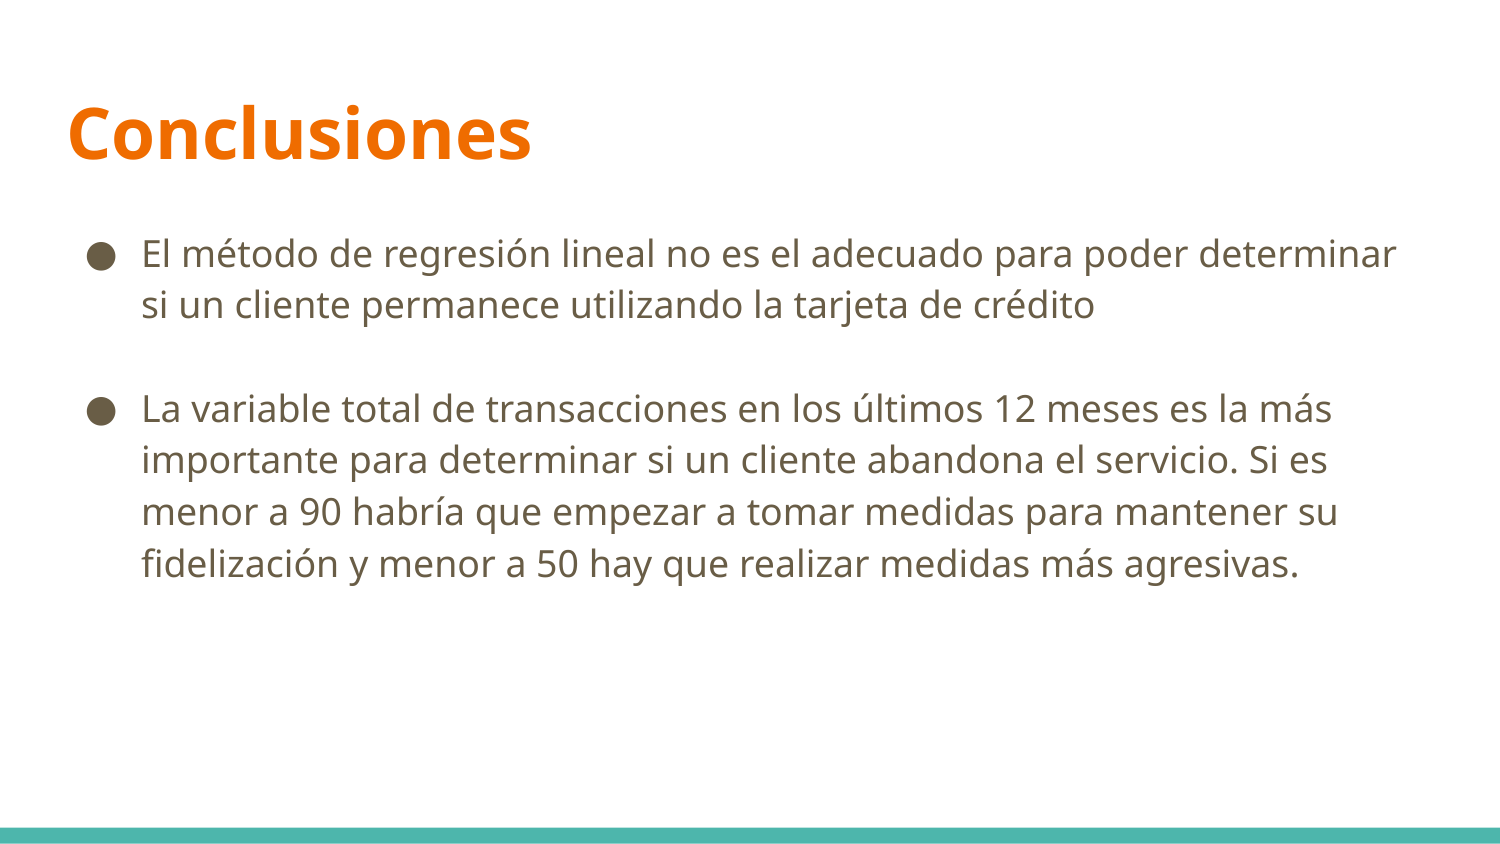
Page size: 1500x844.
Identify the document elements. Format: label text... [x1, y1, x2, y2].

title Conclusiones [51, 72, 1449, 189]
list El método de regresión lineal no es el adecuado para poder determinar si un cliente permanece utilizando la tarjeta de crédito La variable total de transacciones en los últimos 12 meses es la más importante para determinar si un cliente abandona el servicio. Si es menor a 90 habría que empezar a tomar medidas para mantener su fidelización y menor a 50 hay que realizar medidas más agresivas. [51, 207, 1449, 750]
